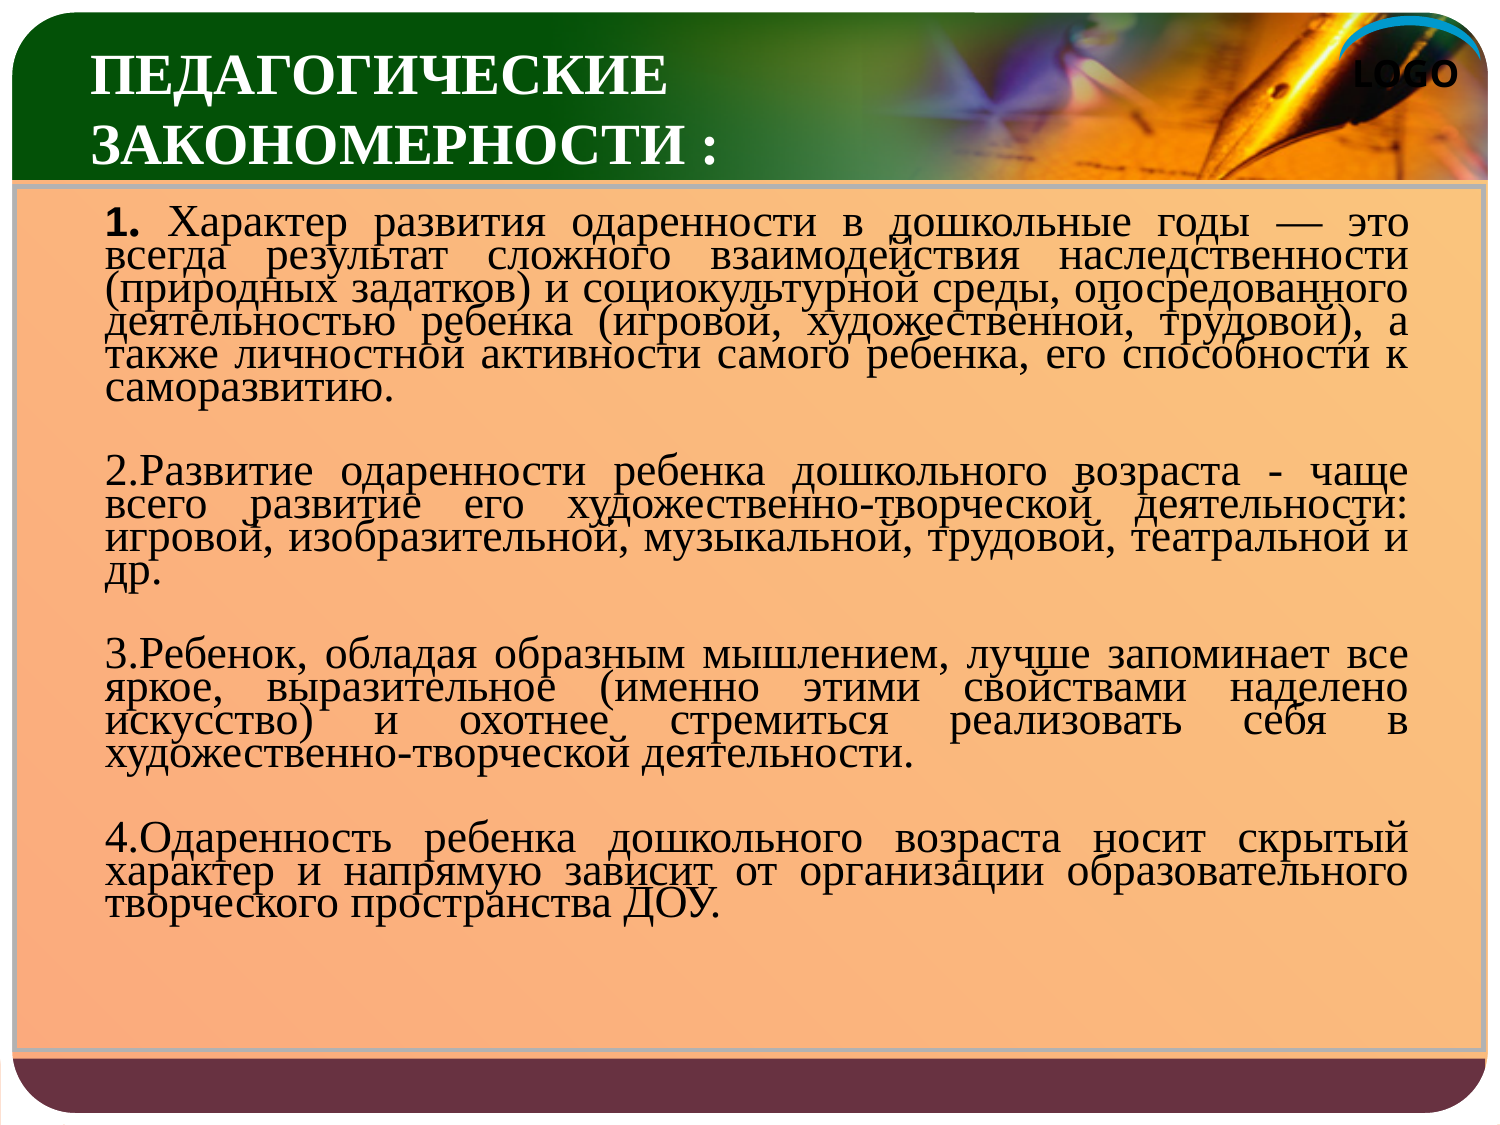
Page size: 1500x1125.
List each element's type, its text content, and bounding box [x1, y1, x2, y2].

picture [1238, 13, 1487, 180]
title ПЕДАГОГИЧЕСКИЕ ЗАКОНОМЕРНОСТИ : [74, 0, 1238, 199]
list 1. Характер развития одаренности в дошкольные годы — это всегда результат сложного взаимодействия наследственности (природных задатков) и социокультурной среды, опосредованного деятельностью ребенка (игровой, художественной, трудовой), а также личностной активности самого ребенка, его способности к саморазвитию. 2.Развитие одаренности ребенка дошкольного возраста - чаще всего развитие его художественно-творческой деятельности: игровой, изобразительной, музыкальной, трудовой, театральной и др. 3.Ребенок, обладая образным мышлением, лучше запоминает все яркое, выразительное (именно этими свойствами наделено искусство) и охотнее стремиться реализовать себя в художественно-творческой деятельности. 4.Одаренность ребенка дошкольного возраста носит скрытый характер и напрямую зависит от организации образовательного творческого пространства ДОУ. [74, 199, 1426, 1079]
picture [13, 13, 74, 180]
